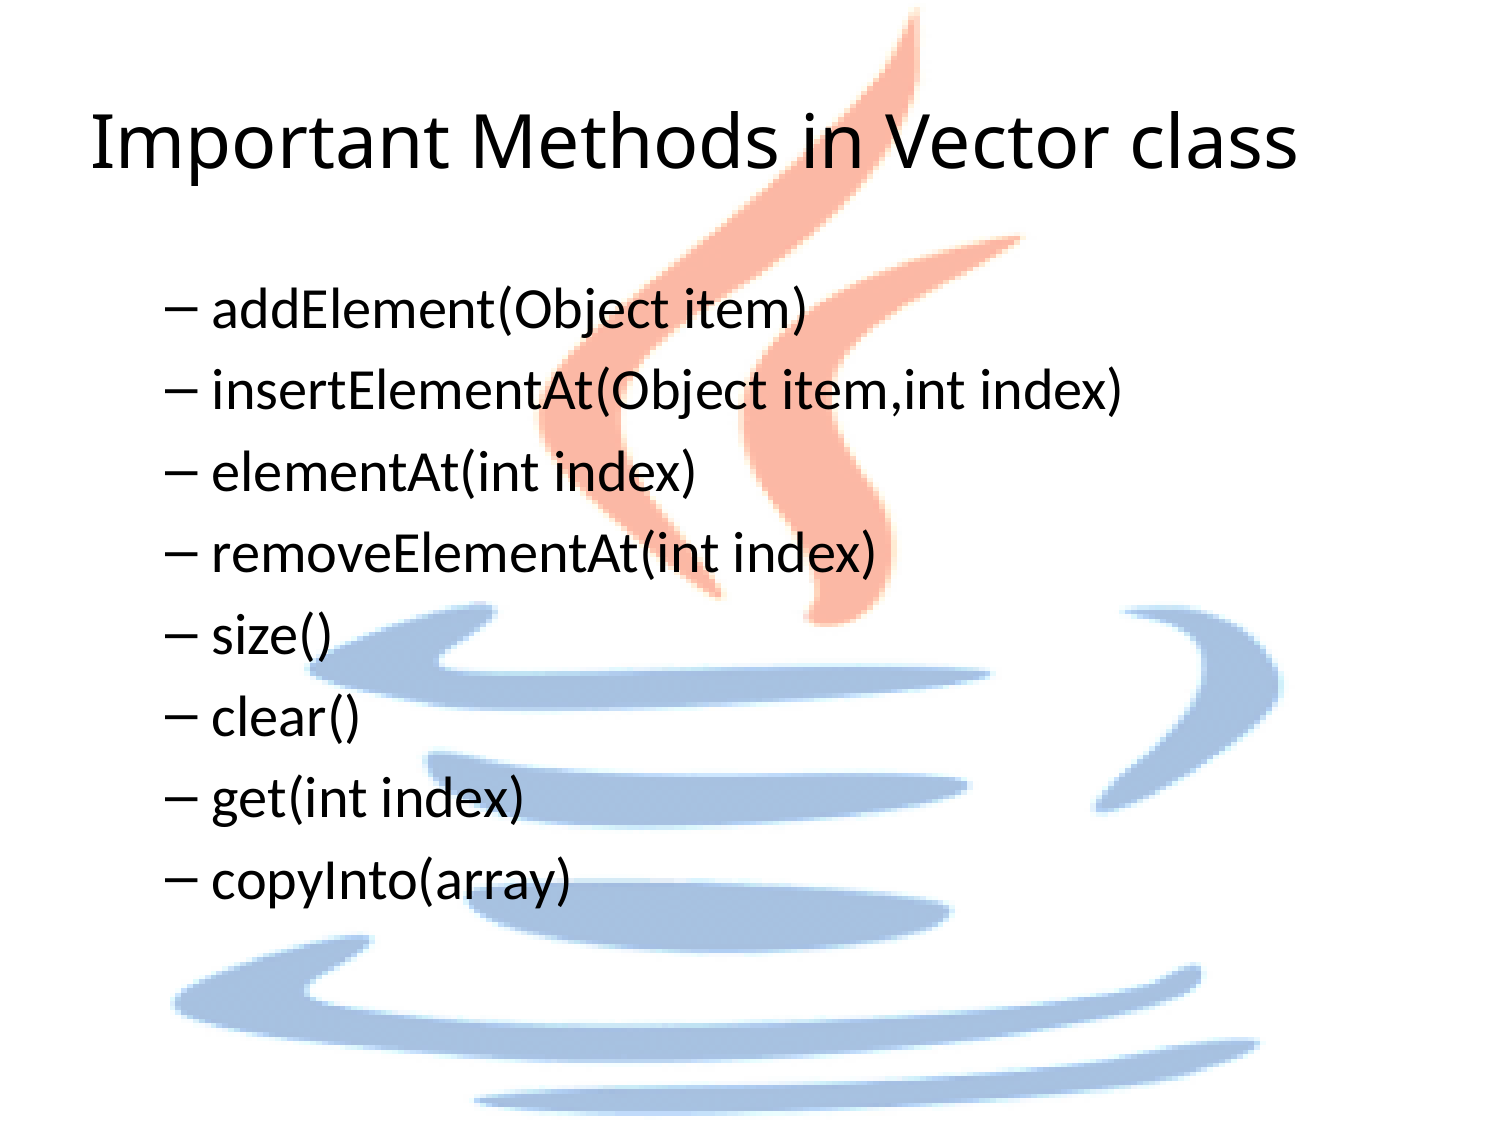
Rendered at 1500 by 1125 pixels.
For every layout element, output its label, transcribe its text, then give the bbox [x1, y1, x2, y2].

list addElement(Object item) insertElementAt(Object item,int index) elementAt(int index) removeElementAt(int index) size() clear() get(int index) copyInto(array) [75, 262, 1425, 1005]
title Important Methods in Vector class [75, 45, 1425, 233]
